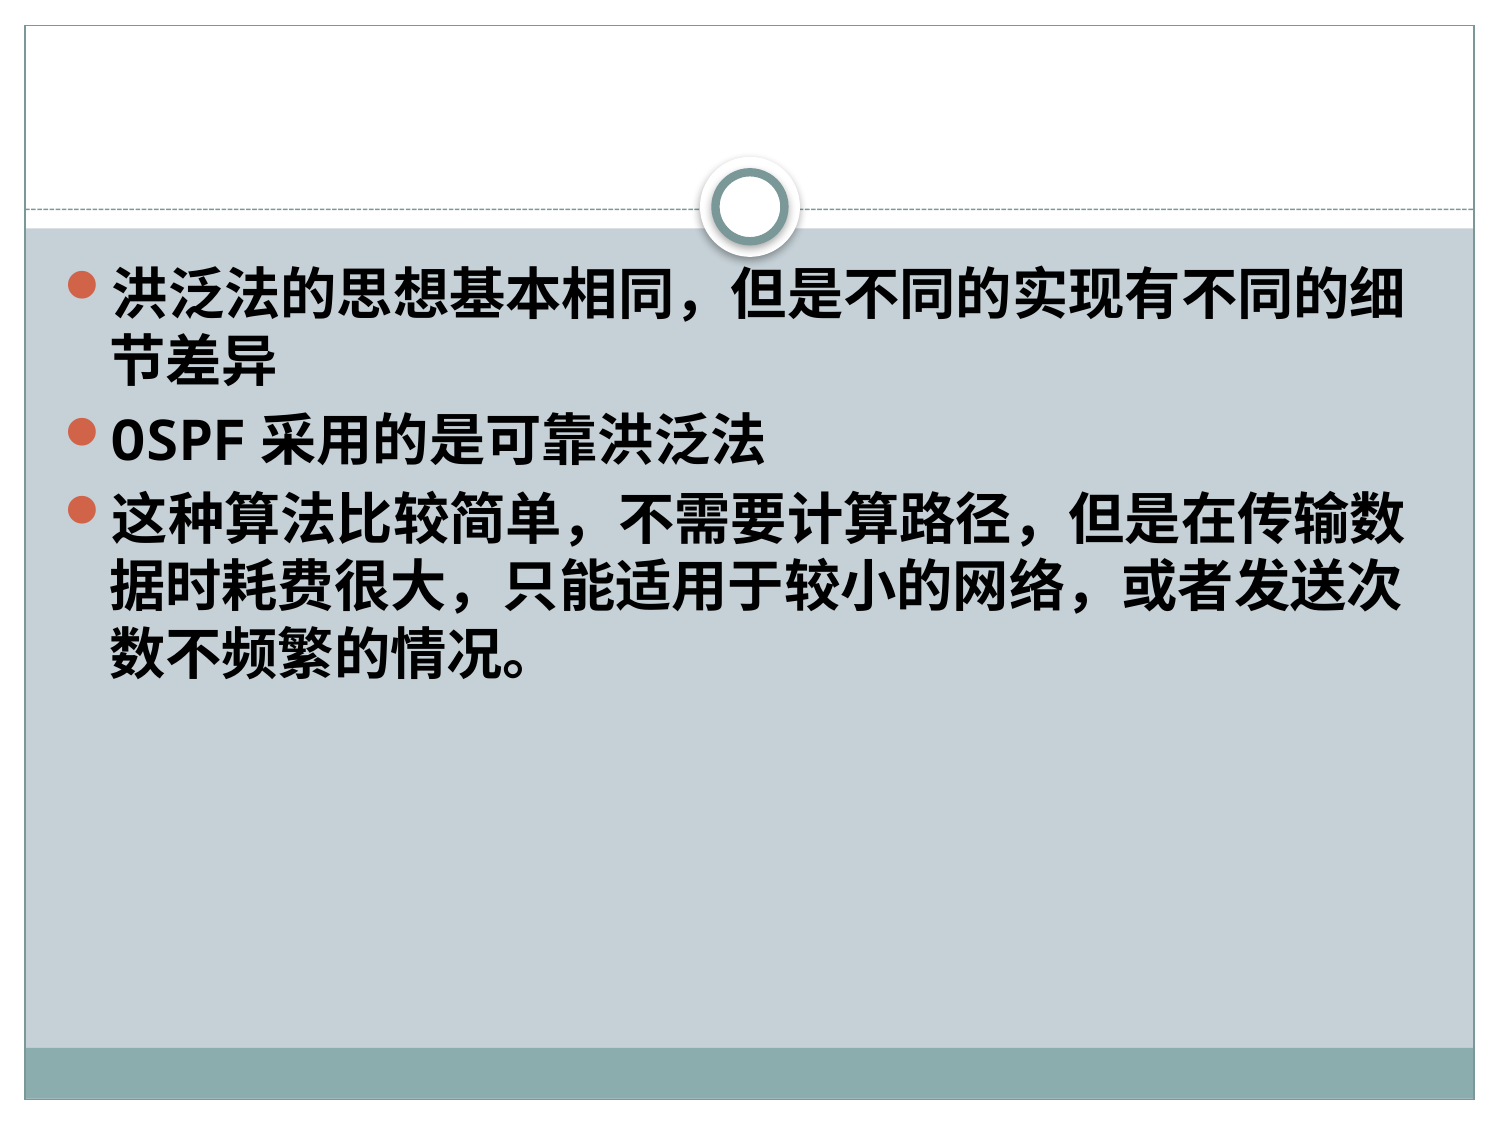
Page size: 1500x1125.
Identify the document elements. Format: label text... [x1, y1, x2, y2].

list 洪泛法的思想基本相同，但是不同的实现有不同的细节差异 OSPF采用的是可靠洪泛法 这种算法比较简单，不需要计算路径，但是在传输数据时耗费很大，只能适用于较小的网络，或者发送次数不频繁的情况。 [49, 250, 1445, 1001]
